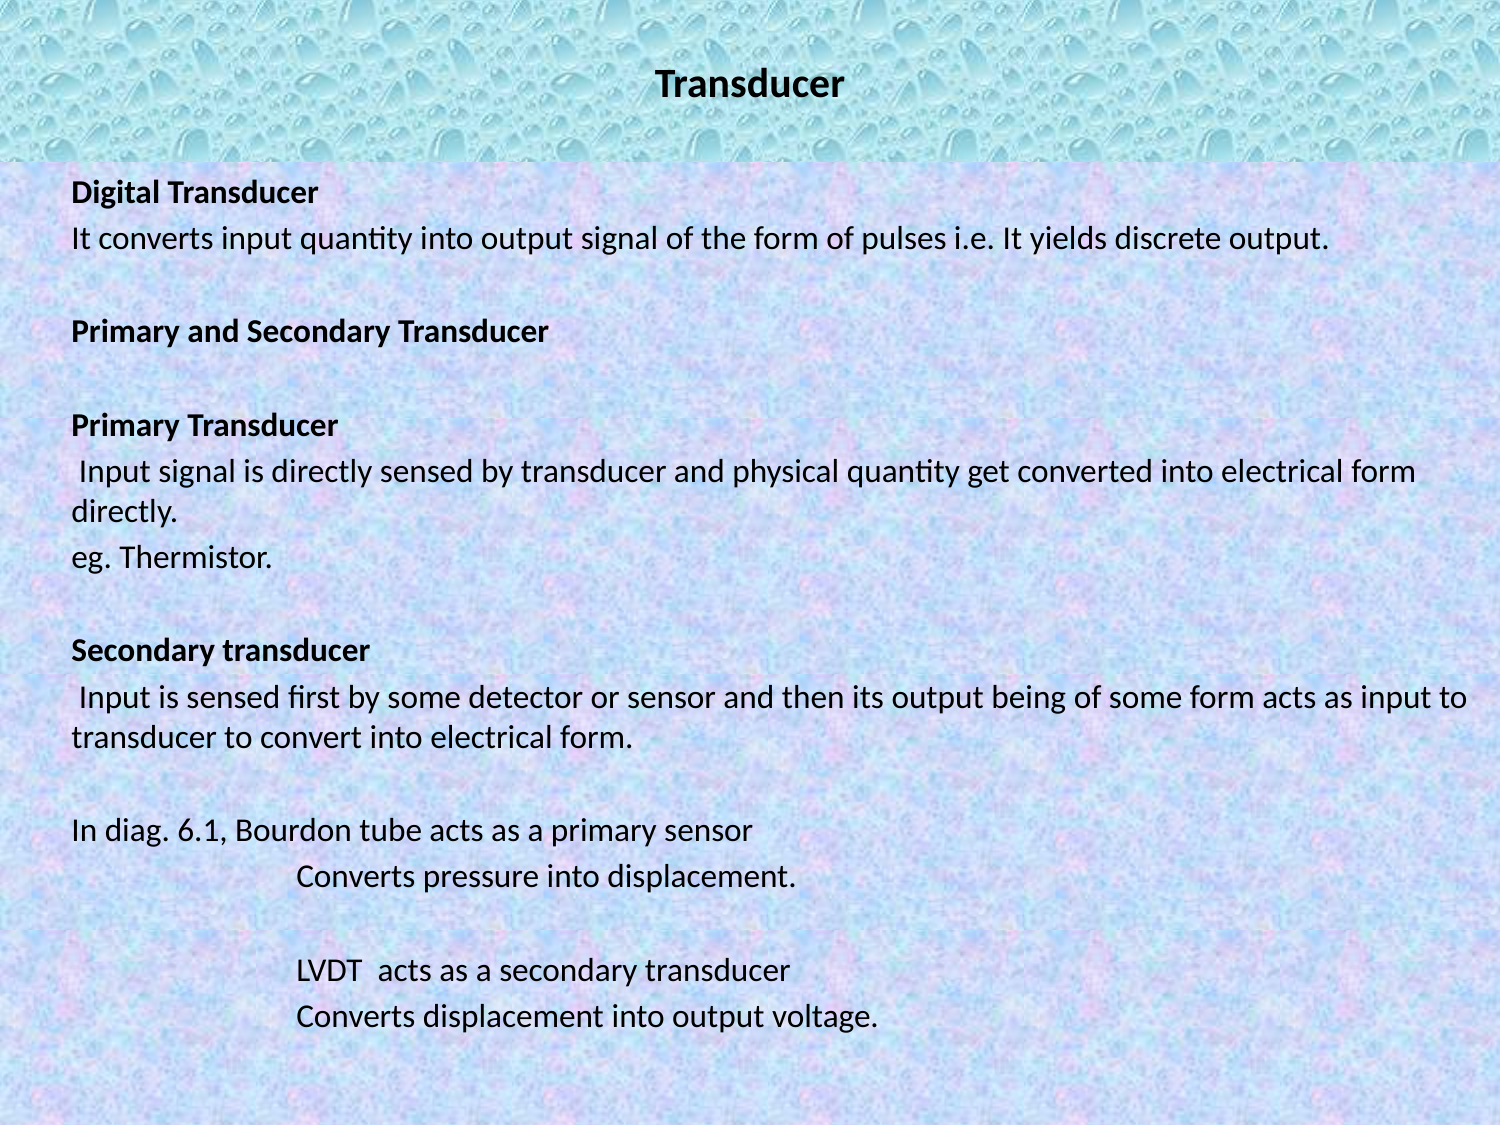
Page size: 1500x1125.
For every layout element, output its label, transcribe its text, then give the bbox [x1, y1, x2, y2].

list Digital Transducer It converts input quantity into output signal of the form of pulses i.e. It yields discrete output. Primary and Secondary Transducer Primary Transducer Input signal is directly sensed by transducer and physical quantity get converted into electrical form directly. eg. Thermistor. Secondary transducer Input is sensed first by some detector or sensor and then its output being of some form acts as input to transducer to convert into electrical form. In diag. 6.1, Bourdon tube acts as a primary sensor Converts pressure into displacement. LVDT acts as a secondary transducer Converts displacement into output voltage. [0, 162, 1500, 1125]
title Transducer [0, 0, 1500, 162]
